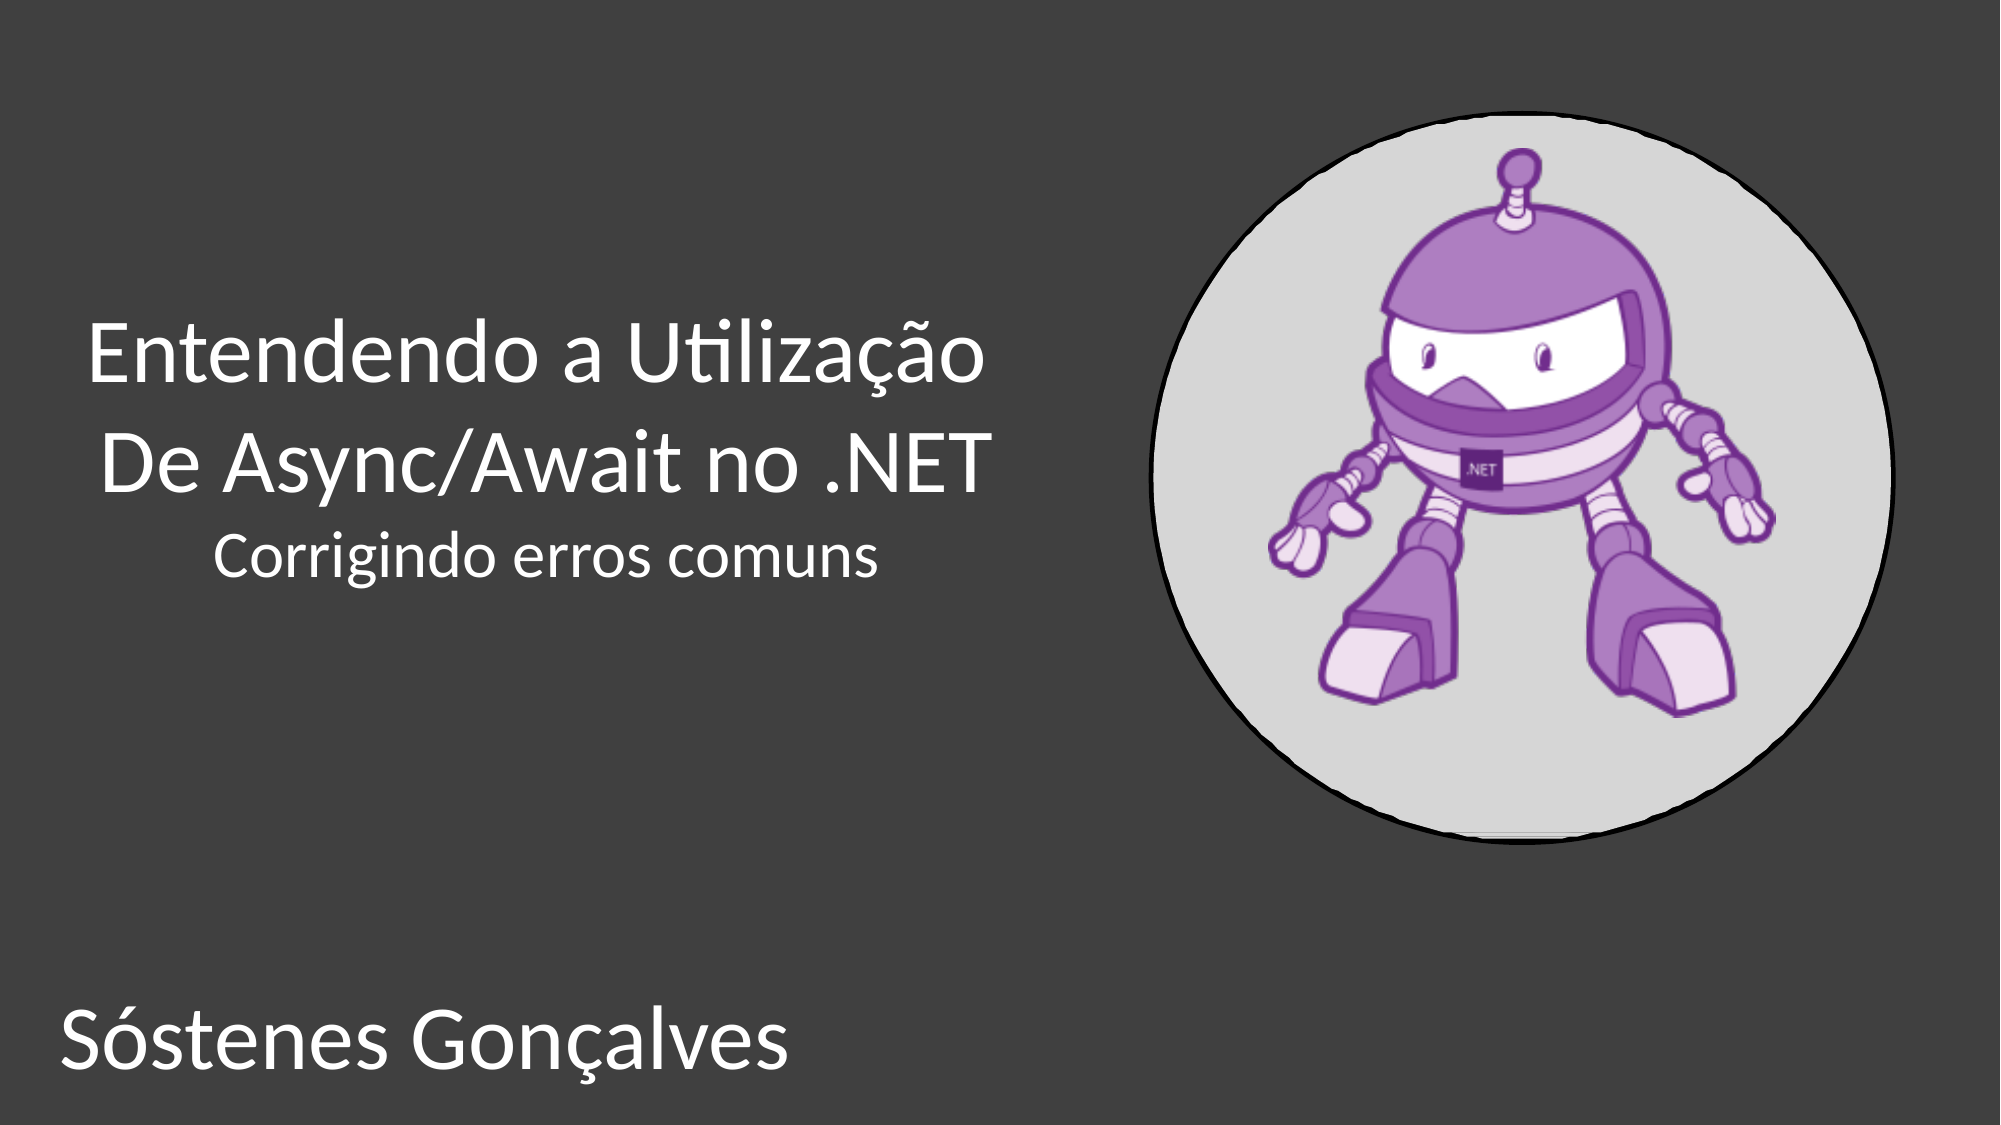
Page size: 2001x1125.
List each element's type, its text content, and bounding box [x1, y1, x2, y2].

picture [1268, 148, 1776, 719]
text_box [1153, 214, 1891, 839]
text_box [1368, 115, 1676, 148]
text_box Entendendo a Utilização De Async/Await no .NET Corrigindo erros comuns [71, 283, 1024, 599]
text_box Sóstenes Gonçalves [44, 970, 806, 1095]
